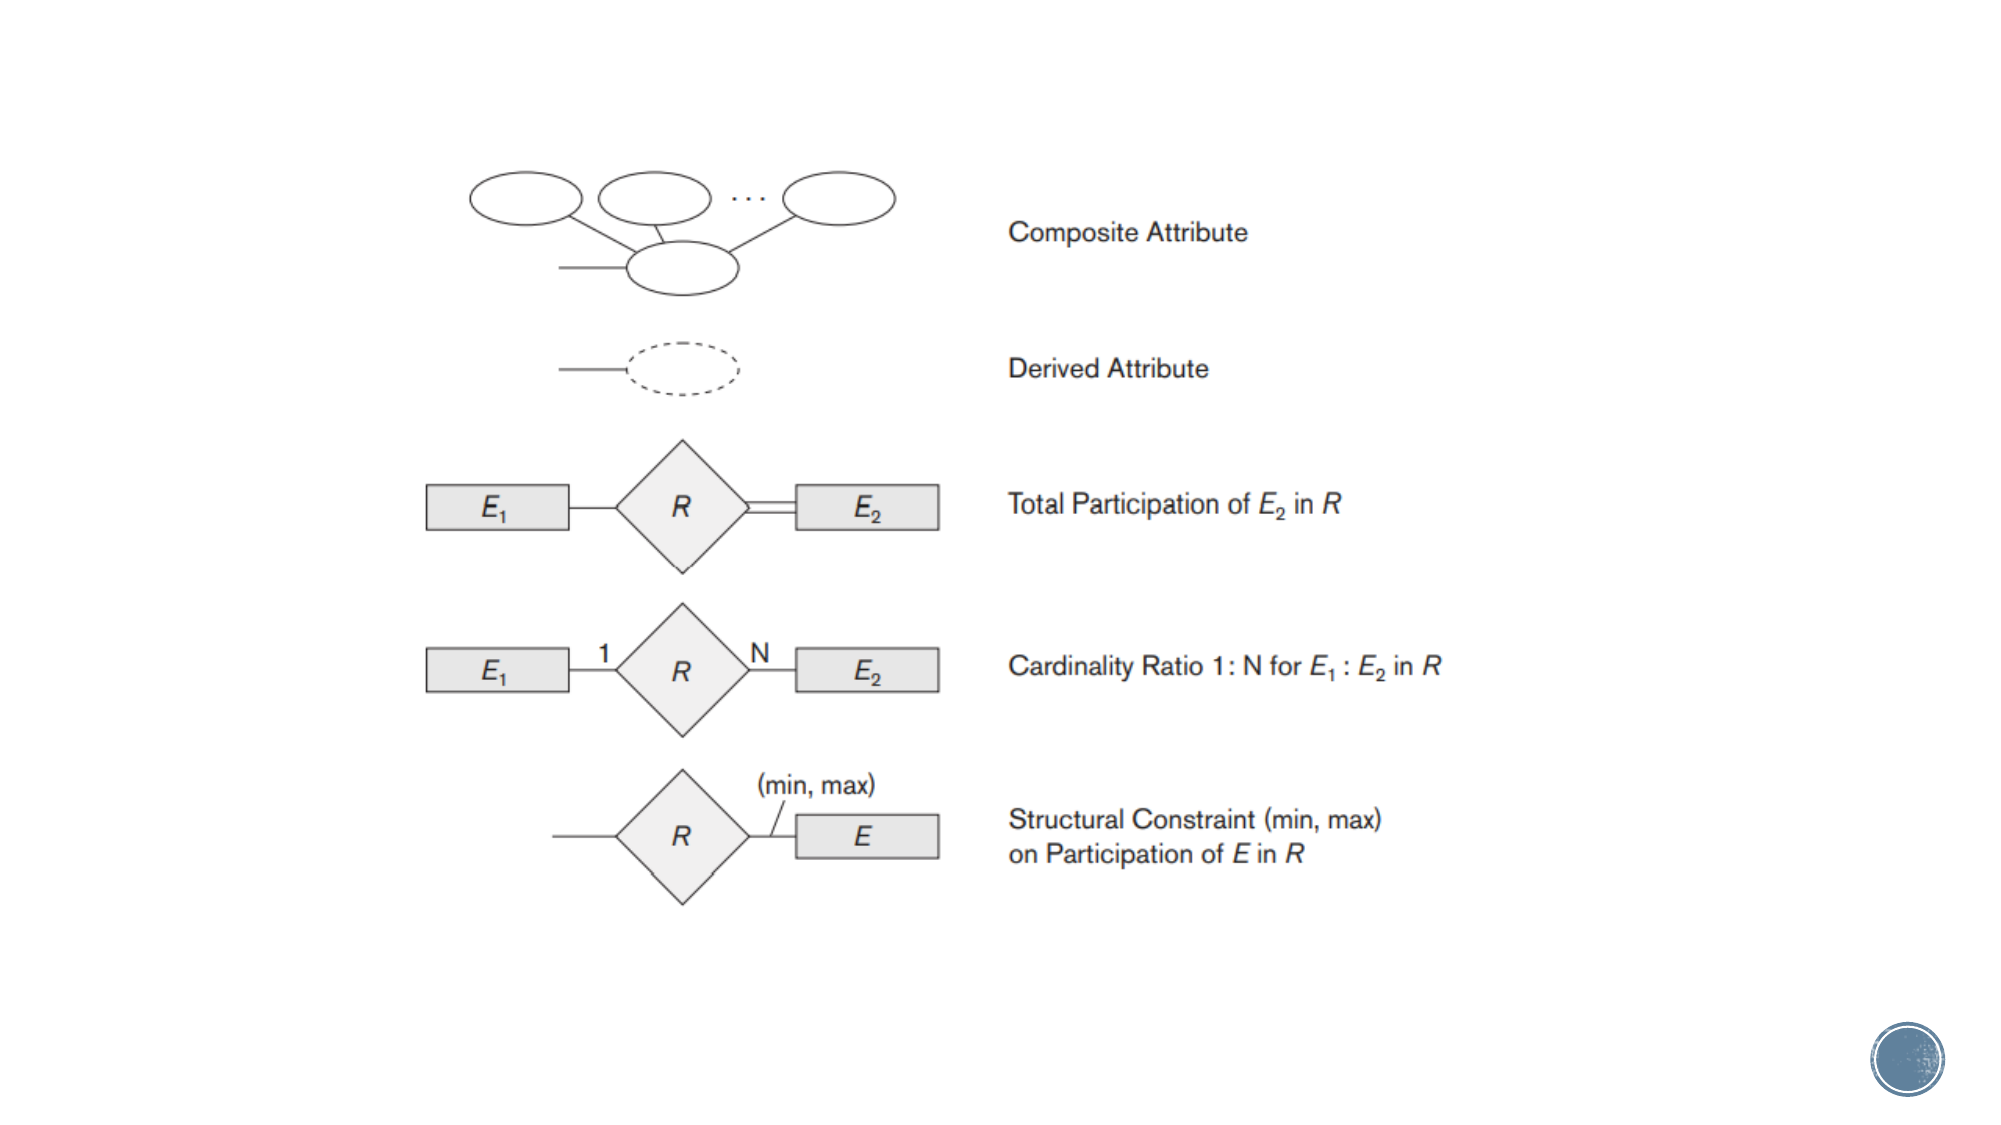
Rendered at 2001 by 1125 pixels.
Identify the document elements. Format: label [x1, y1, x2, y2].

picture [351, 146, 1649, 979]
